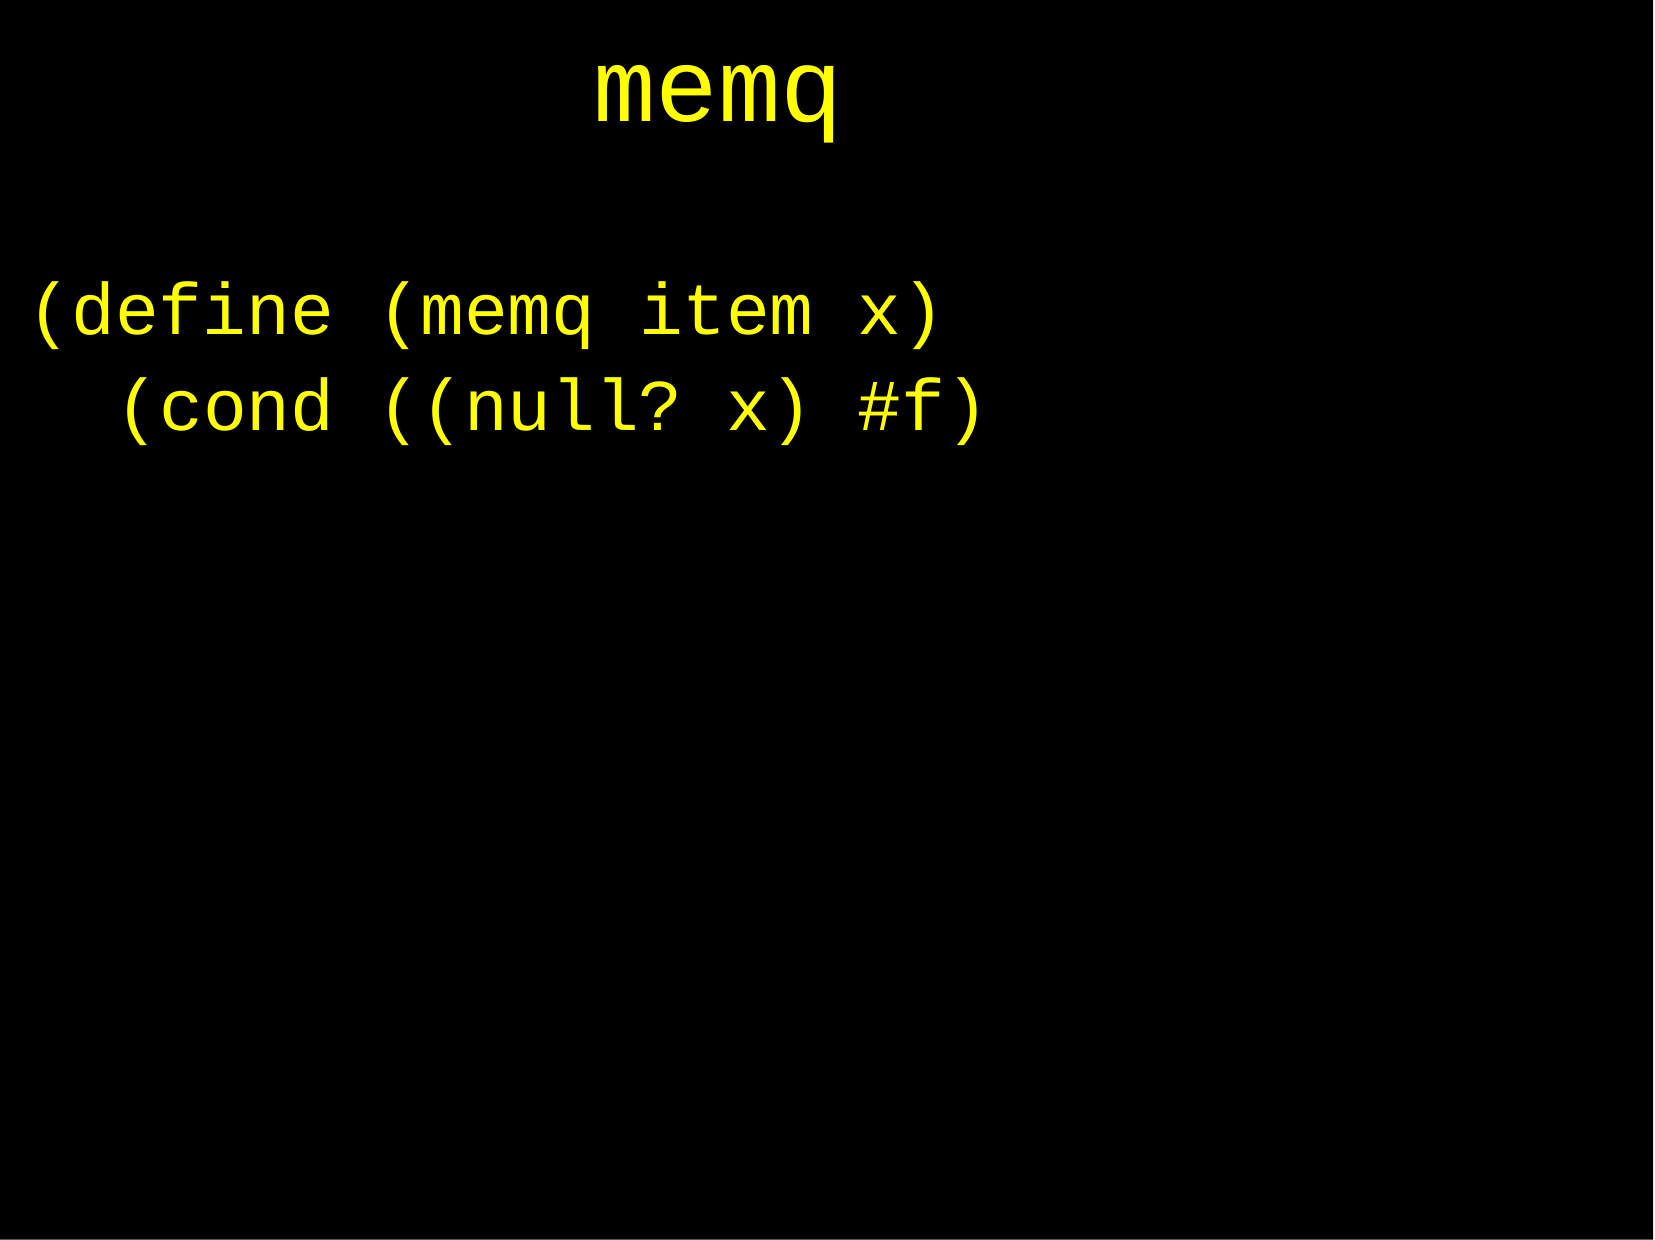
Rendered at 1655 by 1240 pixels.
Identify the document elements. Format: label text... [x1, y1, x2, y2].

table_cell (cond [21, 370, 355, 466]
title memq [591, 15, 846, 225]
table_header (define [21, 273, 355, 370]
table_cell ((null? x) [355, 370, 836, 466]
table_cell #f) [836, 370, 994, 466]
table_header x) [836, 273, 994, 370]
table_header (memq item [355, 273, 836, 370]
